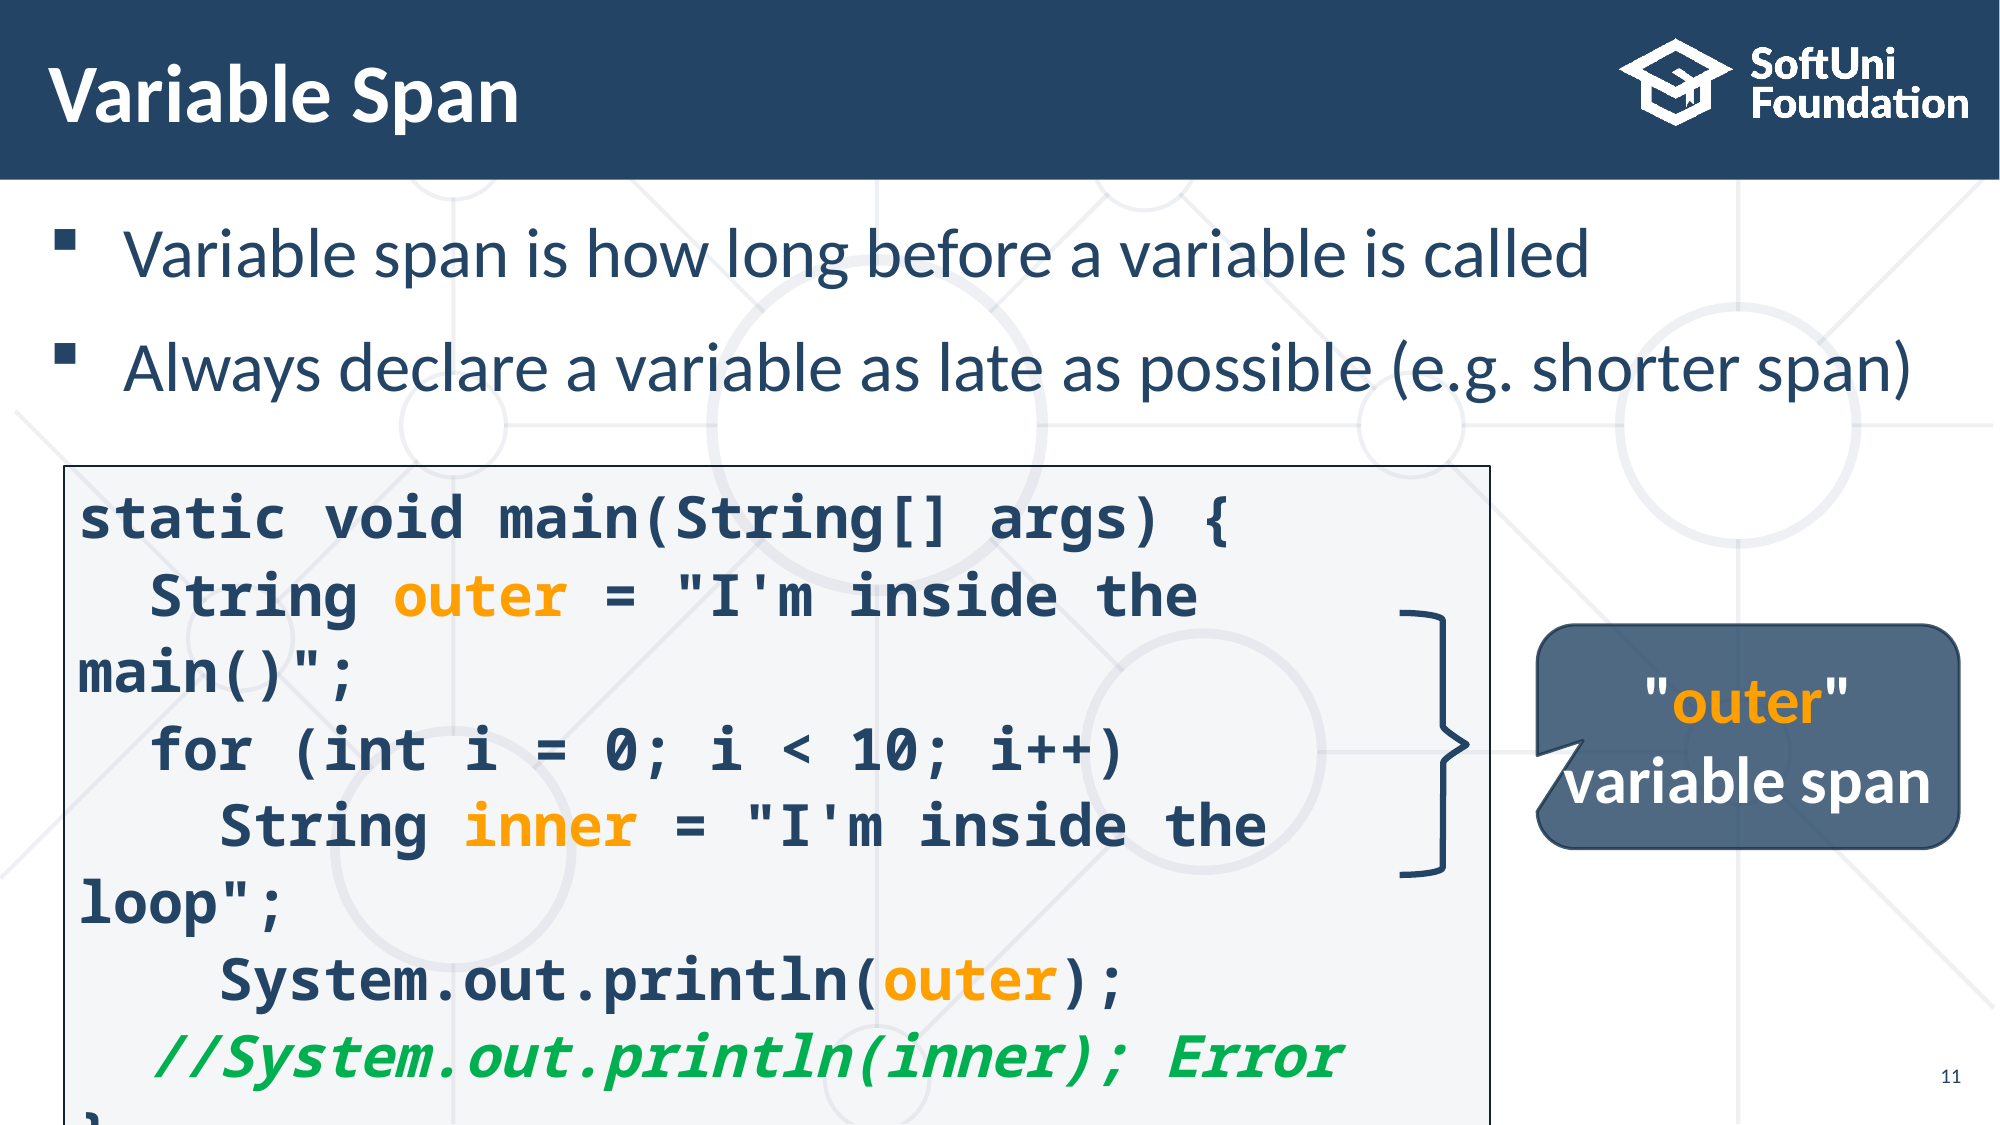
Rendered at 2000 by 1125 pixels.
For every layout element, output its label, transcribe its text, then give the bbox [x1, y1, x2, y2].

text_box static void main(String[] args) { String outer = "I'm inside the main()"; for (int i = 0; i < 10; i++) String inner = "I'm inside the loop"; System.out.println(outer); //System.out.println(inner); Error } [64, 466, 1490, 1125]
picture [1618, 38, 1968, 126]
slide_number 11 [1896, 1049, 1968, 1101]
text_box "outer" variable span [1535, 622, 1962, 851]
title Variable Span [31, 16, 1591, 162]
list Variable span is how long before a variable is called Always declare a variable as late as possible (e.g. shorter span) [31, 196, 1970, 1050]
text_box [1399, 612, 1493, 876]
